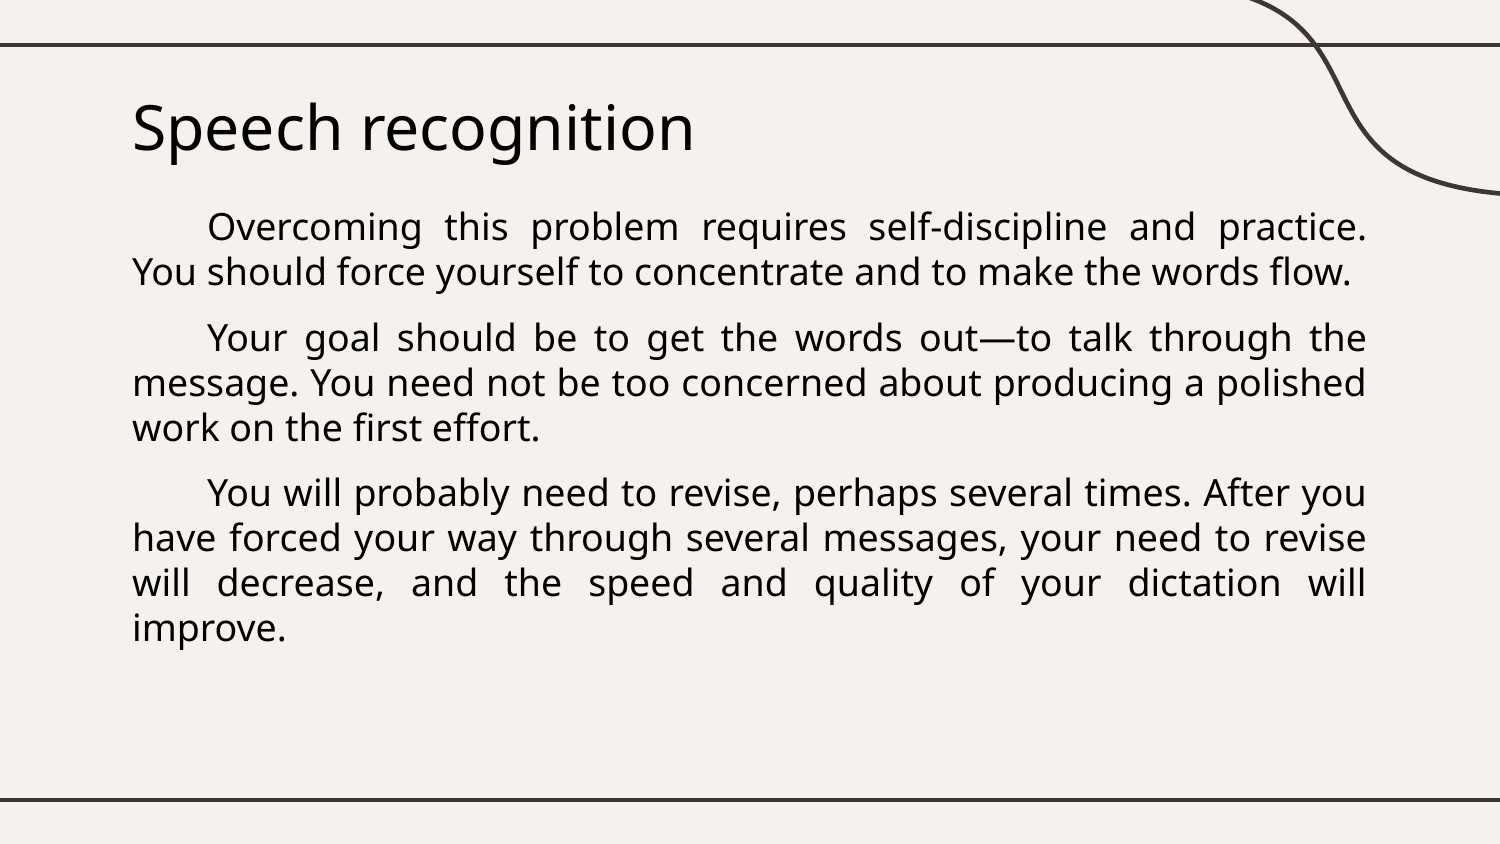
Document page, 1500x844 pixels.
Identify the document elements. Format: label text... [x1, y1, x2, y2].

list Overcoming this problem requires self-discipline and practice. You should force yourself to concentrate and to make the words flow. Your goal should be to get the words out—to talk through the message. You need not be too concerned about producing a polished work on the first effort. You will probably need to revise, perhaps several times. After you have forced your way through several messages, your need to revise will decrease, and the speed and quality of your dictation will improve. [116, 187, 1383, 750]
title Speech recognition [116, 72, 1327, 167]
